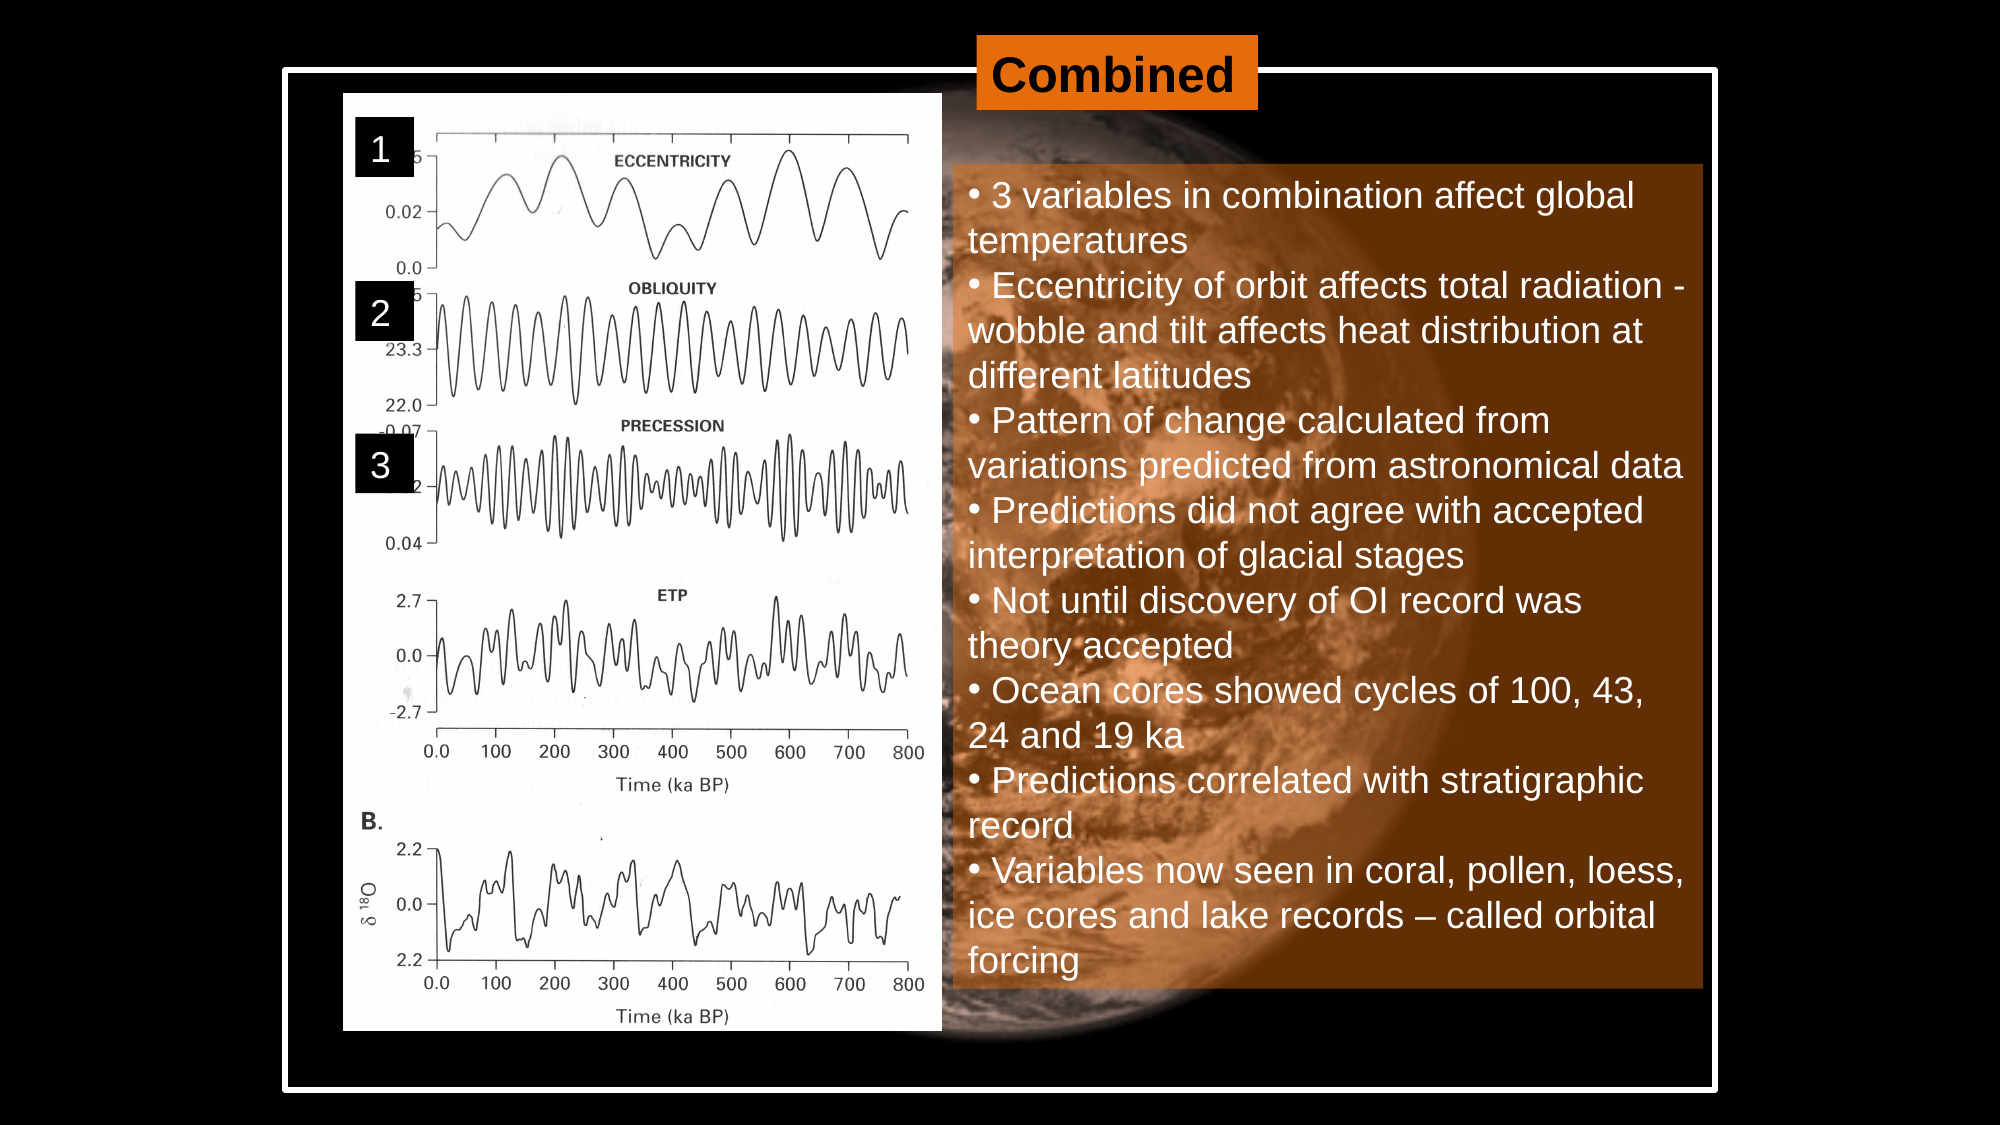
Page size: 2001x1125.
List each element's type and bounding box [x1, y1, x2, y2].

picture [284, 34, 1716, 1079]
text_box [283, 1085, 1717, 1092]
